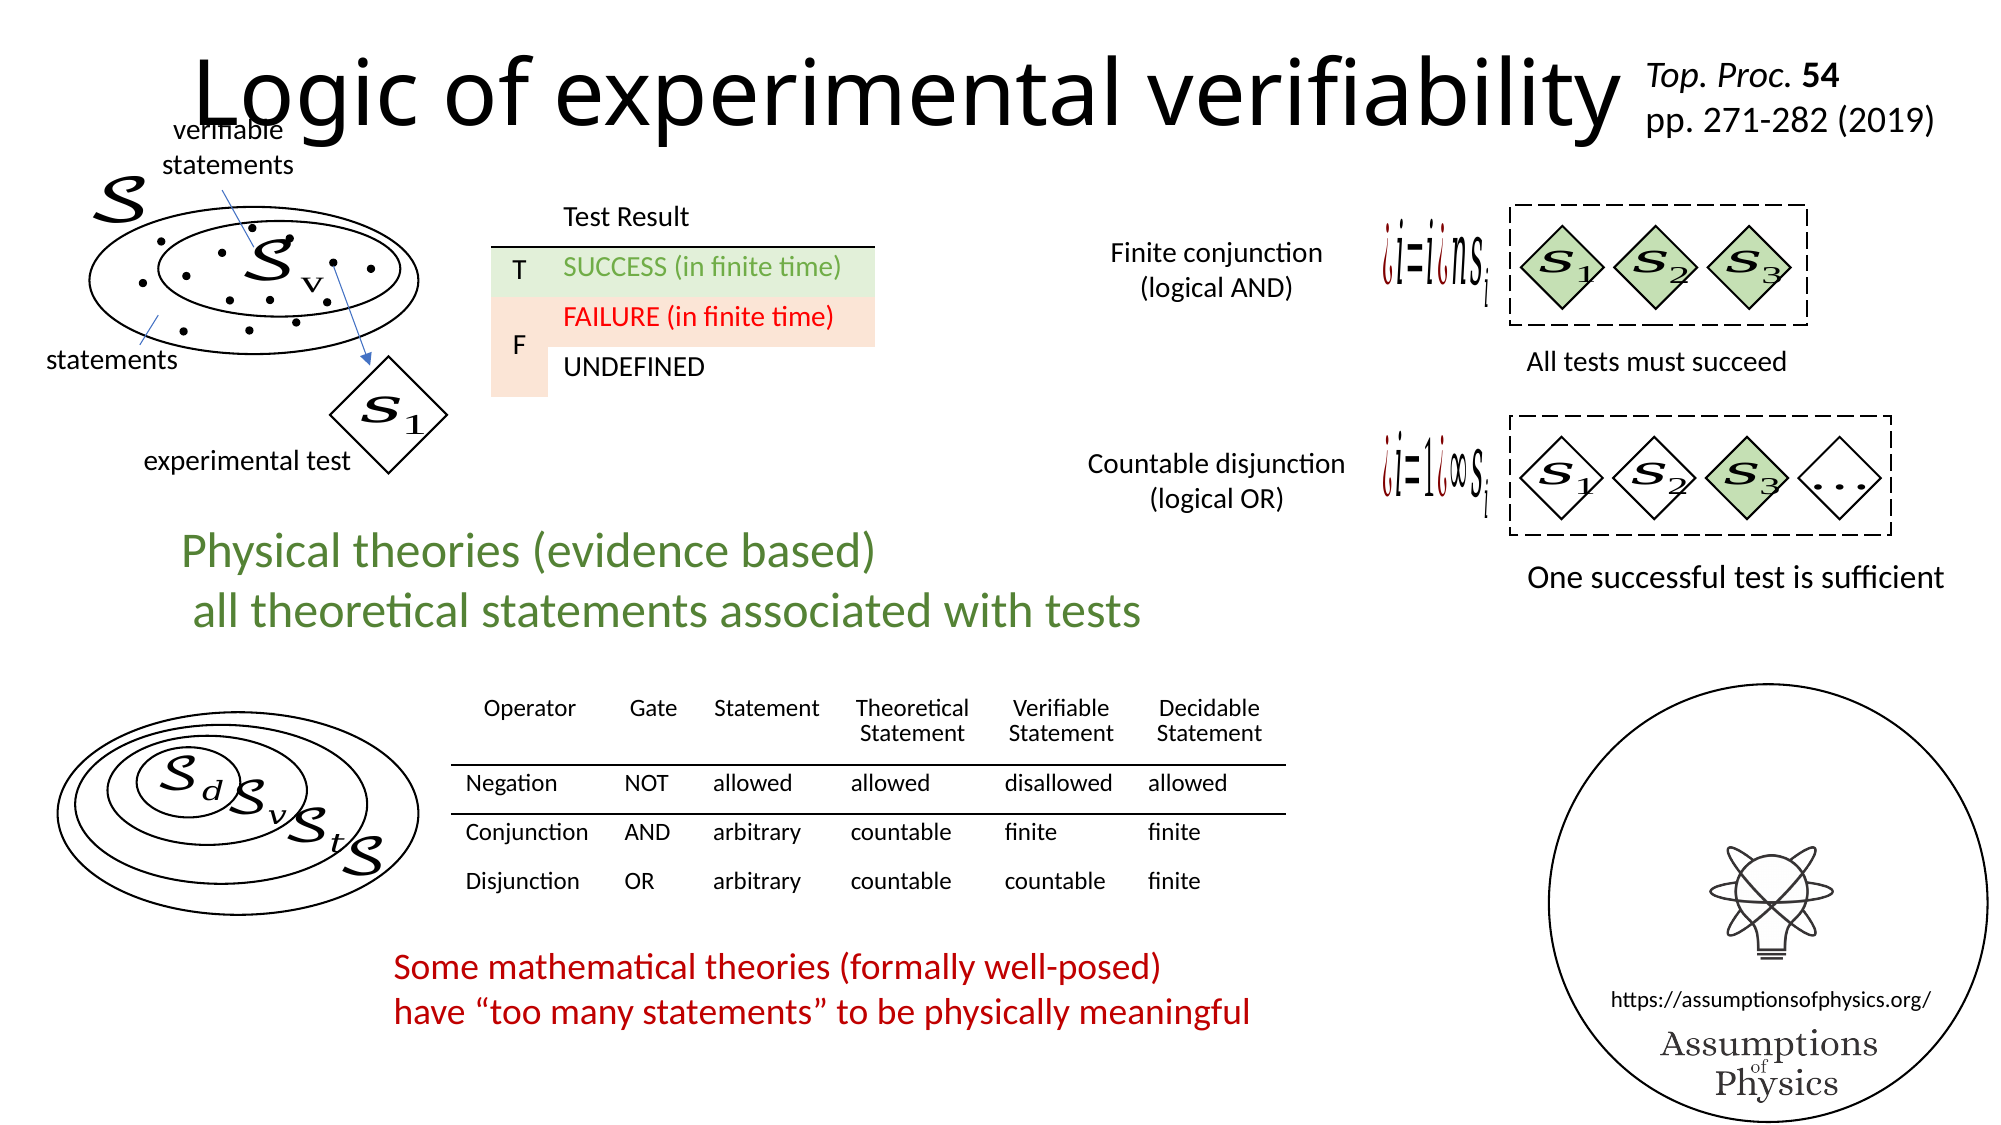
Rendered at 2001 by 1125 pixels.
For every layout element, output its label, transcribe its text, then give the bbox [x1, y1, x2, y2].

text_box Top. Proc. 54 pp. 271-282 (2019) [1630, 42, 1951, 148]
table_cell countable [836, 863, 990, 908]
picture [1709, 846, 1834, 960]
table_cell Disjunction [451, 863, 610, 908]
text_box statements [31, 332, 194, 383]
table_header Decidable Statement [1133, 690, 1286, 764]
table_header Verifiable Statement [990, 690, 1133, 764]
table_cell disallowed [990, 766, 1133, 813]
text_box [57, 712, 419, 915]
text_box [89, 206, 419, 355]
table_cell OR [610, 863, 698, 908]
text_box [222, 190, 254, 248]
table_cell finite [1133, 863, 1286, 908]
table_cell finite [990, 815, 1133, 863]
table_header Theoretical Statement [836, 690, 990, 764]
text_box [139, 315, 159, 345]
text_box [1510, 416, 1891, 536]
title Logic of experimental verifiability [31, 22, 1783, 170]
table_cell countable [990, 863, 1133, 908]
text_box verifiable statements [147, 103, 310, 188]
text_box Countable disjunction (logical OR) [1072, 436, 1361, 522]
table_header Gate [610, 690, 698, 764]
table_cell allowed [698, 766, 836, 813]
table_cell countable [836, 815, 990, 863]
table_cell arbitrary [698, 815, 836, 863]
table_cell allowed [836, 766, 990, 813]
text_box Finite conjunction (logical AND) [1095, 225, 1338, 311]
table_cell Conjunction [451, 815, 610, 863]
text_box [347, 373, 430, 457]
table_cell arbitrary [698, 863, 836, 908]
table_cell NOT [610, 766, 698, 813]
text_box Some mathematical theories (formally well-posed) have “too many statements” to be physically meaningful [378, 934, 1267, 1040]
text_box One successful test is sufficient [1512, 547, 1961, 603]
picture [1660, 1029, 1877, 1103]
table_header Operator [451, 690, 610, 764]
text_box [333, 265, 371, 366]
table_cell AND [610, 815, 698, 863]
text_box experimental test [128, 433, 367, 484]
table_cell finite [1133, 815, 1286, 863]
table_cell allowed [1133, 766, 1286, 813]
table_header Statement [698, 690, 836, 764]
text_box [1510, 205, 1807, 326]
table_cell Negation [451, 766, 610, 813]
text_box All tests must succeed [1511, 335, 1803, 386]
